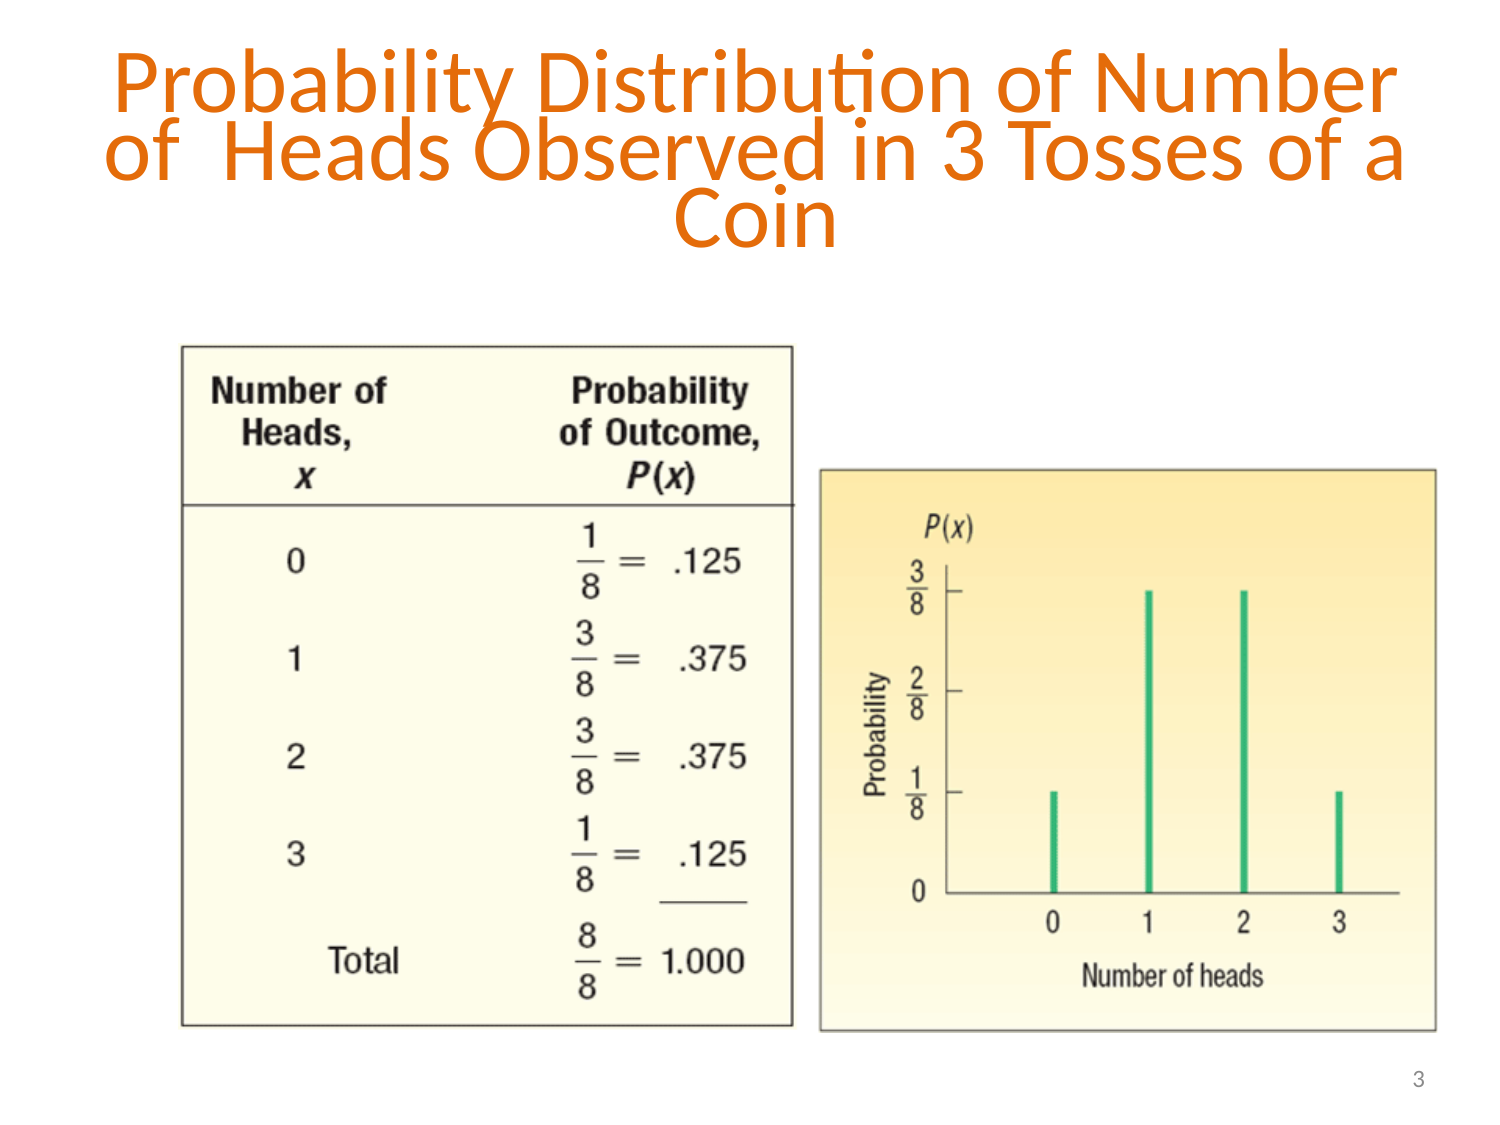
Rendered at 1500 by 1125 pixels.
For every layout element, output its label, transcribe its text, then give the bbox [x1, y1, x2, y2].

text_box [178, 343, 1438, 1033]
title Probability Distribution of Number of Heads Observed in 3 Tosses of a Coin [75, 48, 1425, 266]
slide_number 3 [1074, 1033, 1425, 1125]
